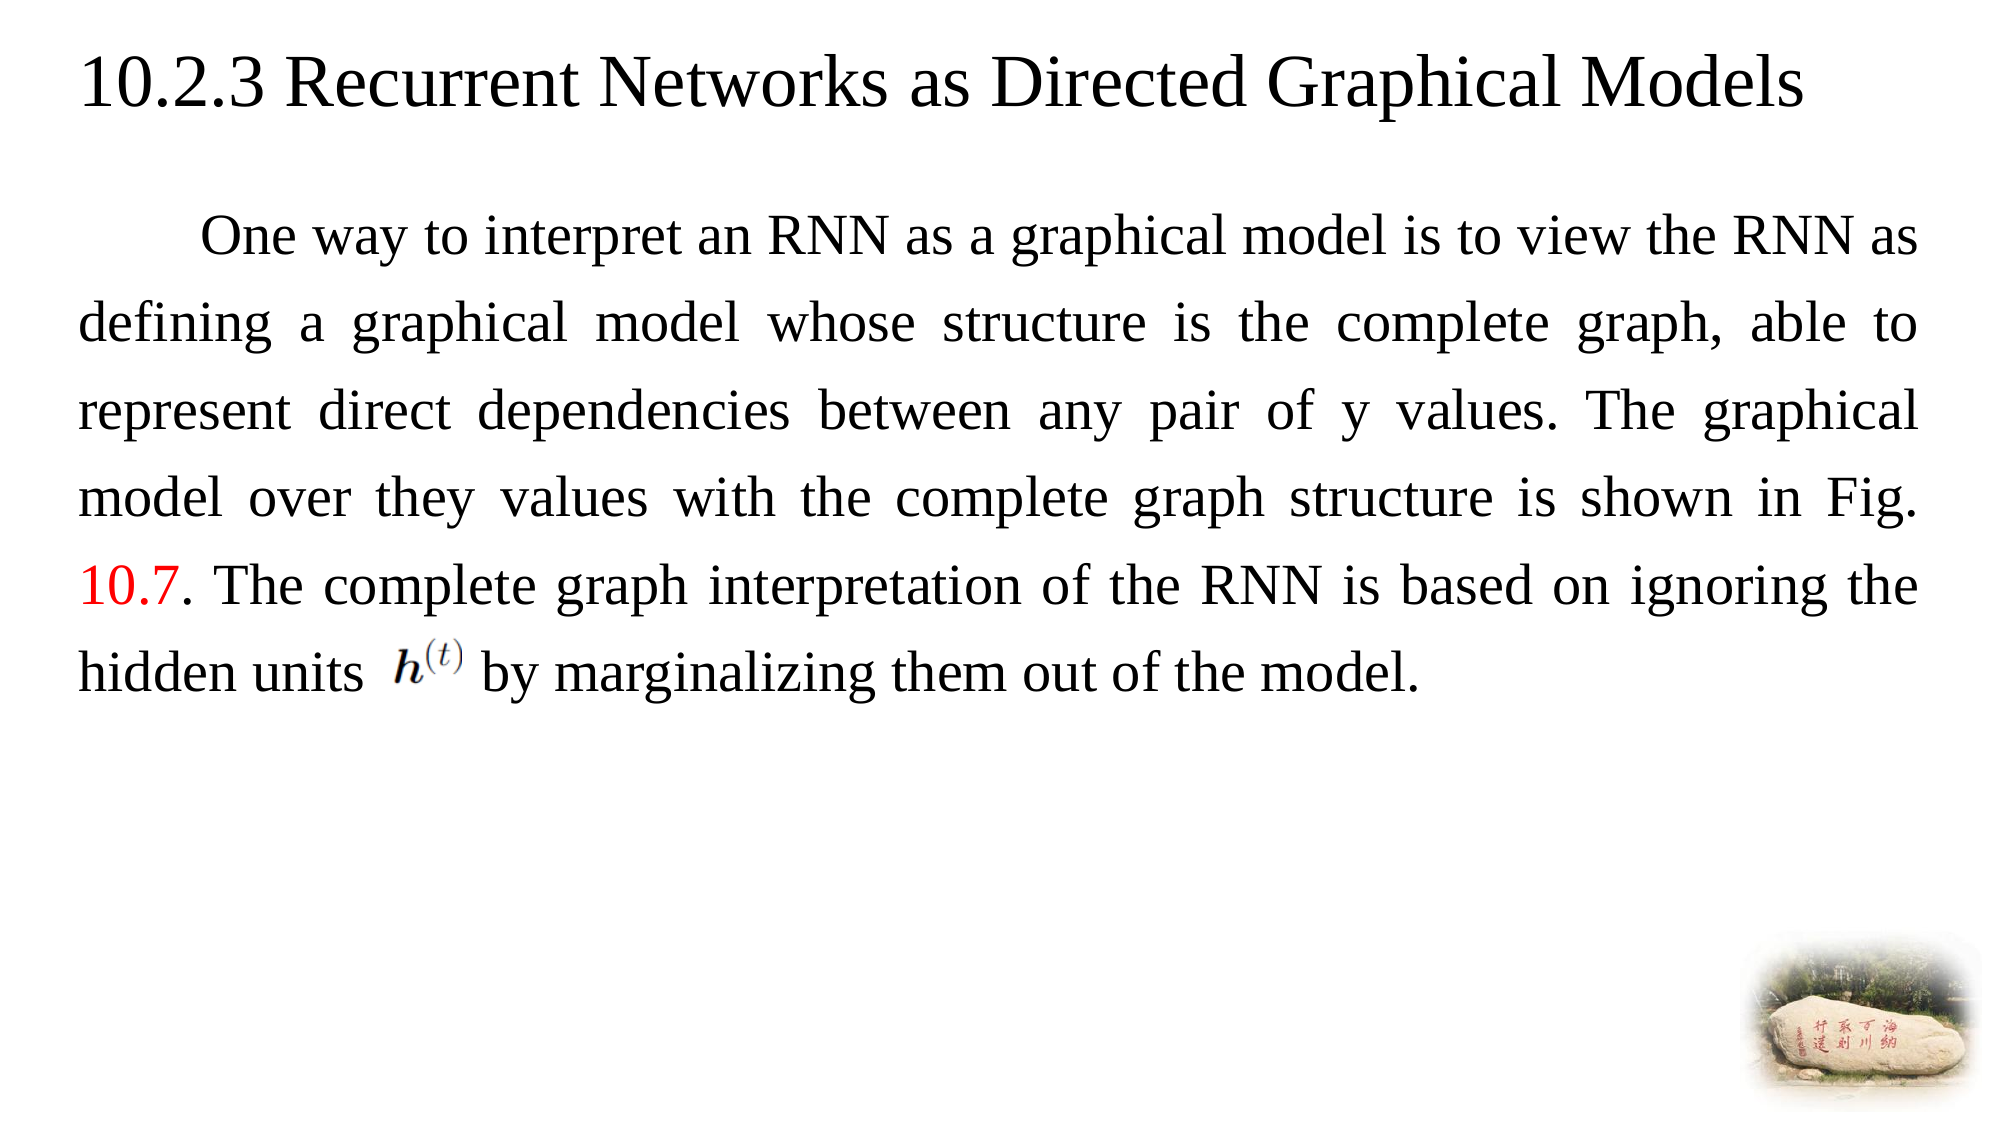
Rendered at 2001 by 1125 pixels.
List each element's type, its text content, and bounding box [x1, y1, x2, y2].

picture [1740, 927, 1985, 1112]
title 10.2.3 Recurrent Networks as Directed Graphical Models [63, 21, 1936, 142]
list One way to interpret an RNN as a graphical model is to view the RNN as defining a graphical model whose structure is the complete graph, able to represent direct dependencies between any pair of y values. The graphical model over they values with the complete graph structure is shown in Fig. 10.7. The complete graph interpretation of the RNN is based on ignoring the hidden units by marginalizing them out of the model. [63, 171, 1936, 1014]
picture [386, 630, 462, 697]
